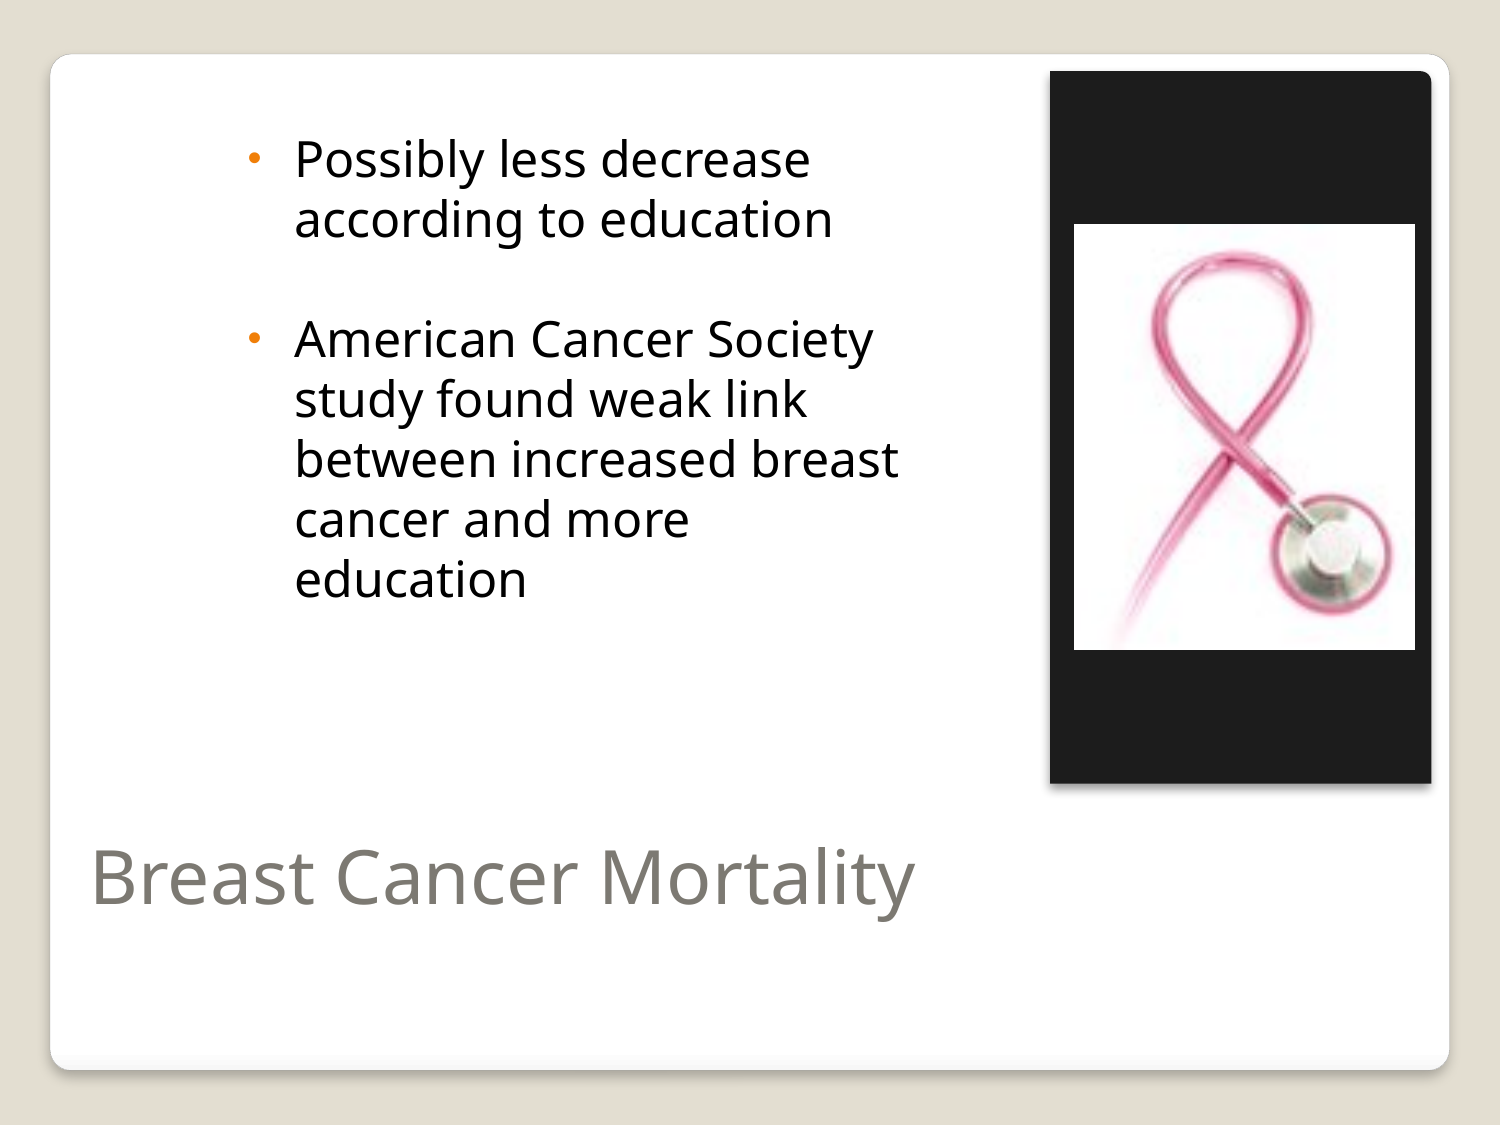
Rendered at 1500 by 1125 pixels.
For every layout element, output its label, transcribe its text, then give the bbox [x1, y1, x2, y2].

list Possibly less decrease according to education American Cancer Society study found weak link between increased breast cancer and more education [225, 112, 950, 775]
title Breast Cancer Mortality [75, 822, 1425, 995]
picture [1074, 224, 1416, 651]
